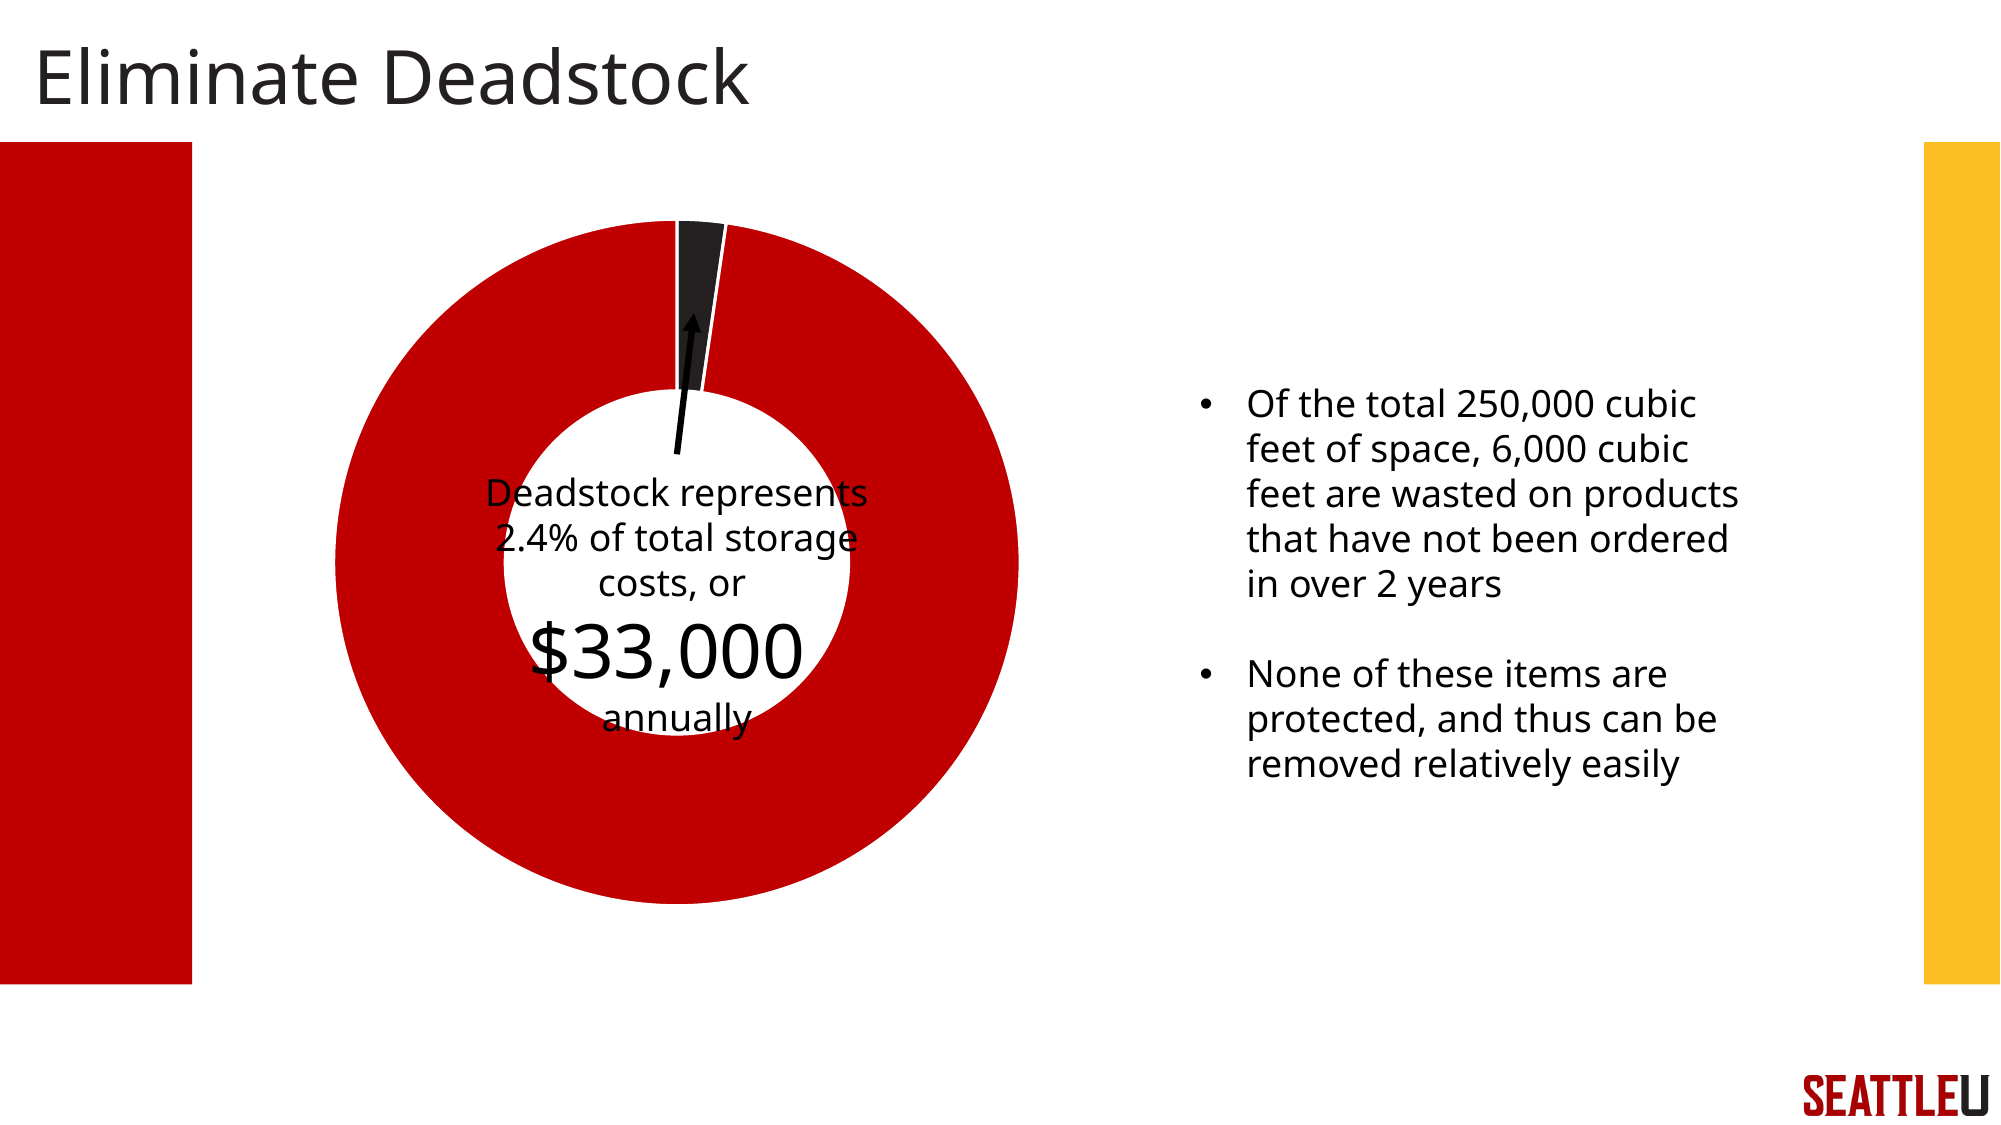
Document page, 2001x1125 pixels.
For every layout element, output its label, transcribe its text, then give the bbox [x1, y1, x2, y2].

text_box [1923, 141, 2000, 985]
picture [1793, 1066, 2000, 1125]
text_box Of the total 250,000 cubic feet of space, 6,000 cubic feet are wasted on products that have not been ordered in over 2 years None of these items are protected, and thus can be removed relatively easily [1184, 373, 1770, 793]
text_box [676, 313, 694, 455]
chart [259, 204, 1095, 921]
text_box Eliminate Deadstock [19, 21, 2000, 127]
text_box [0, 141, 193, 985]
